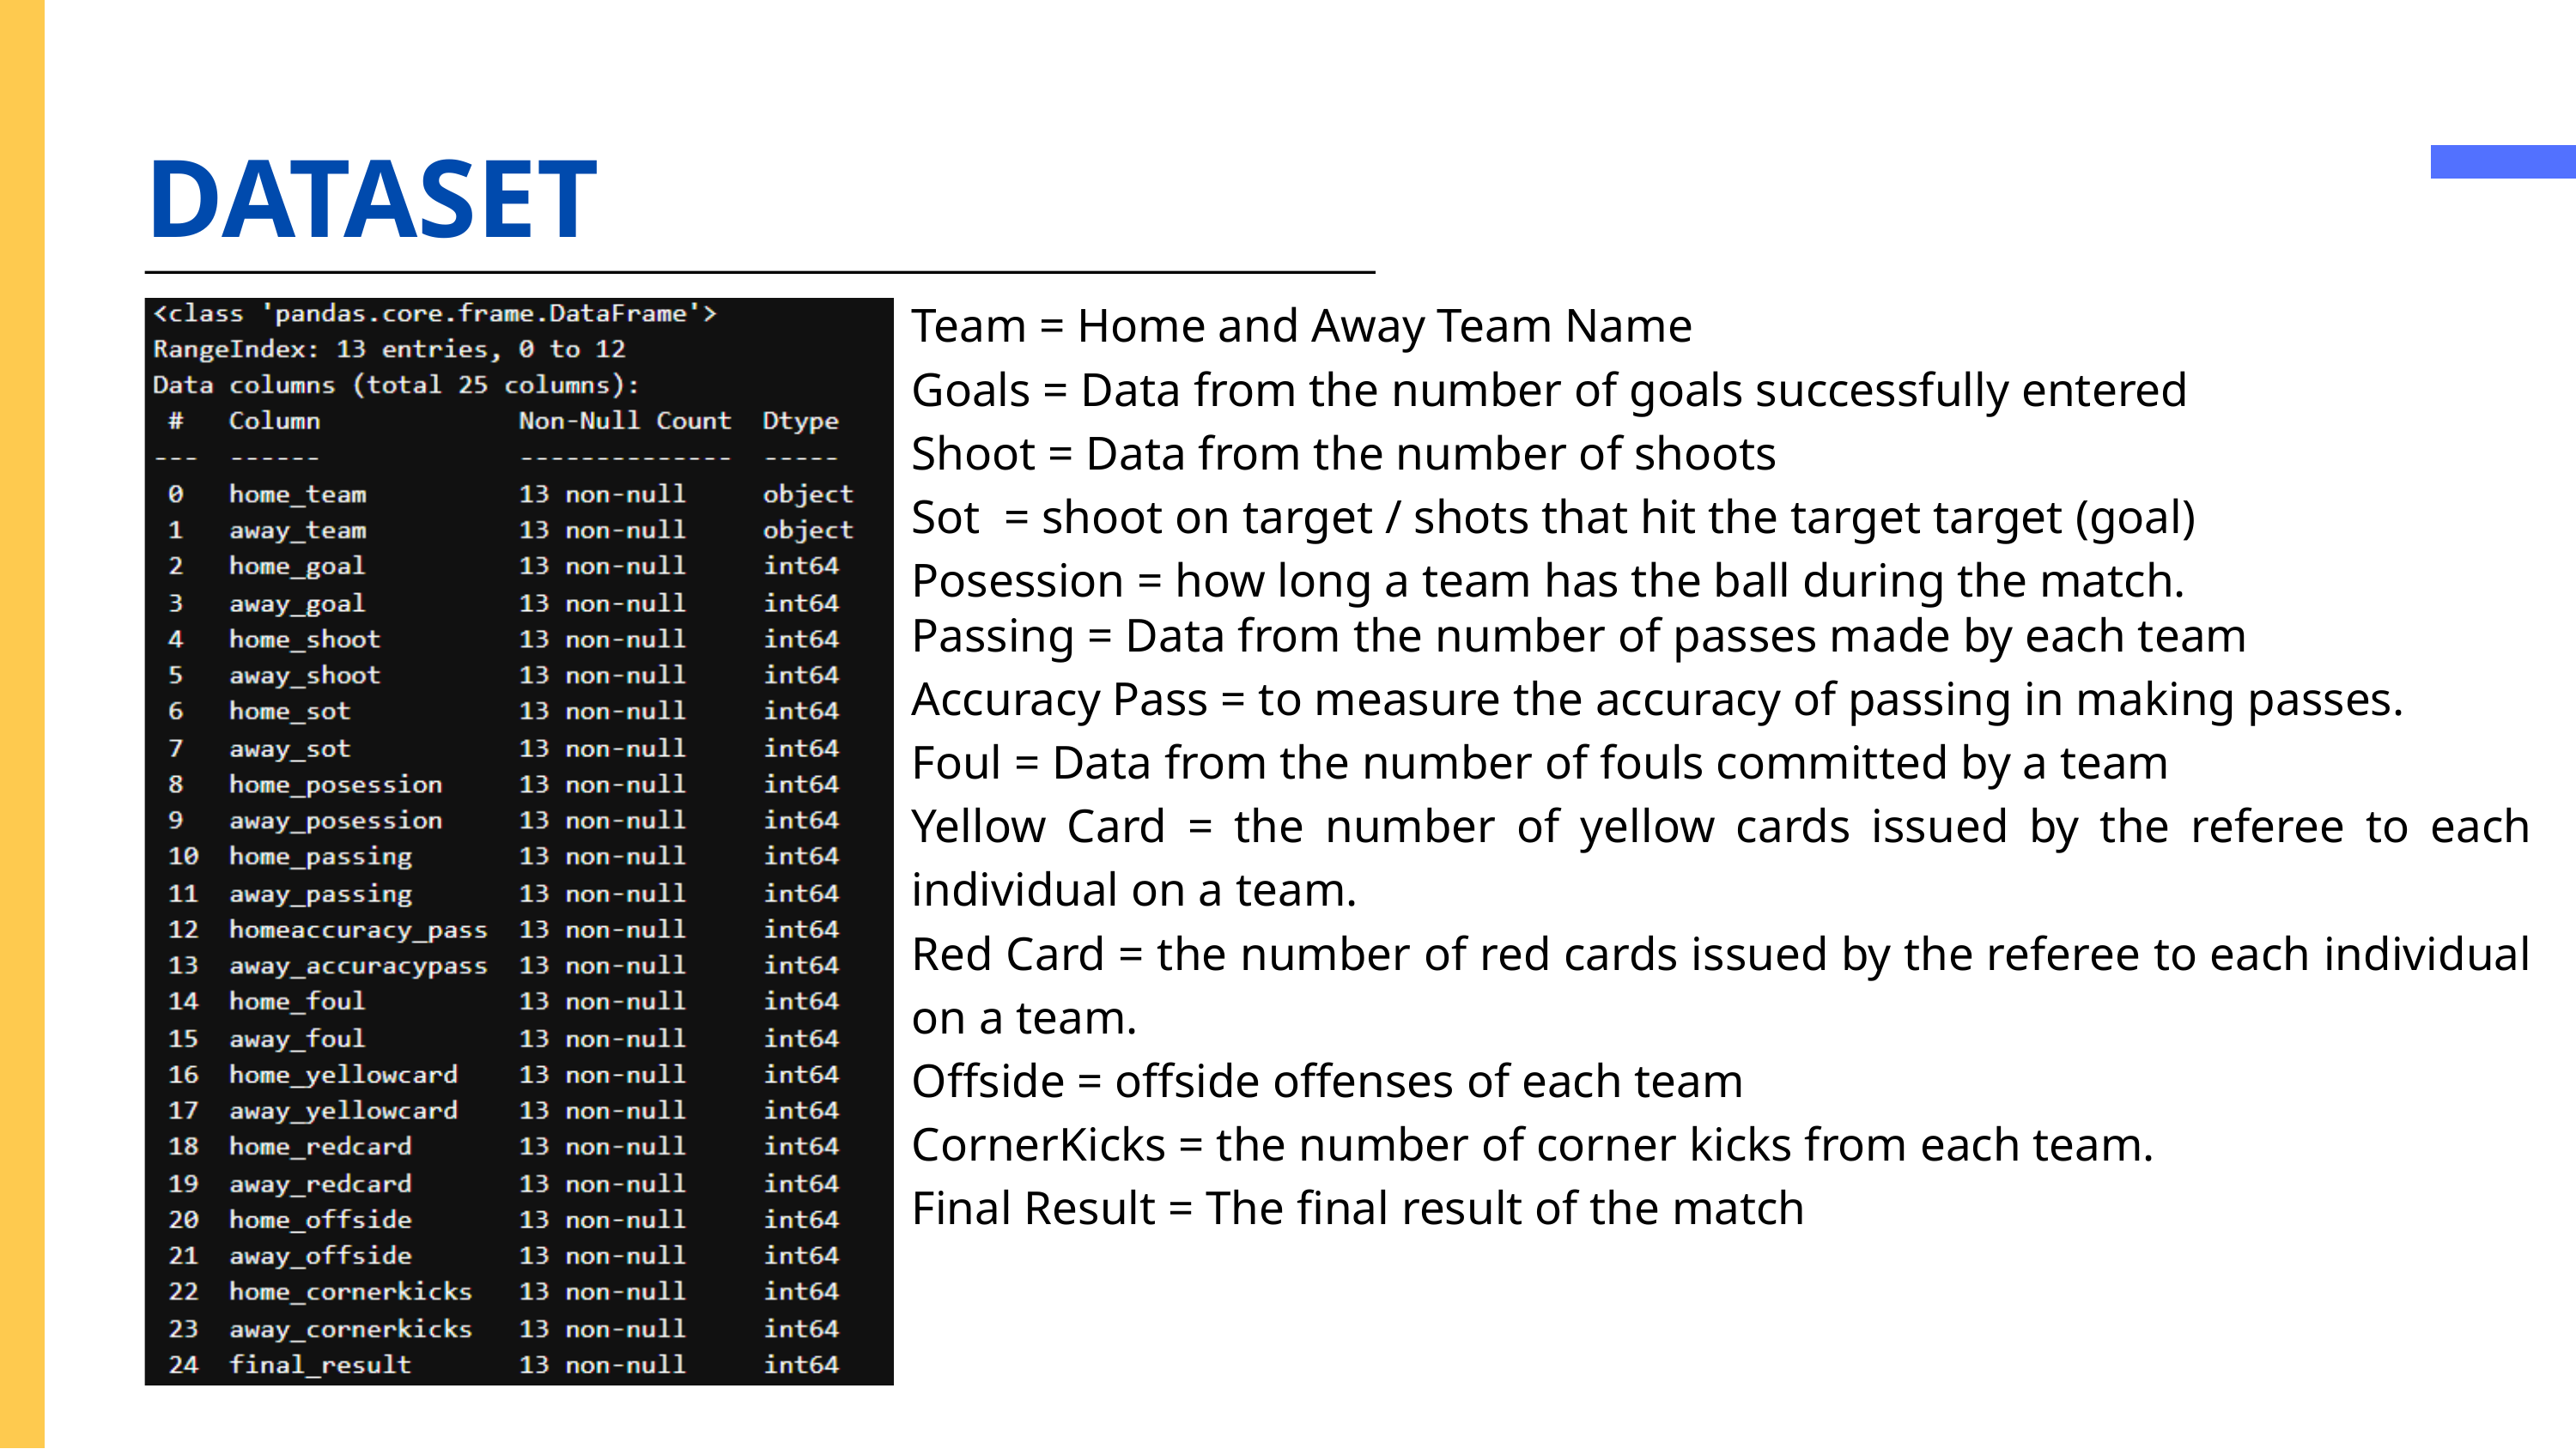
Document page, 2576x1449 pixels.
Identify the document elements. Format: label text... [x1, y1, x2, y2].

text_box Passing = Data from the number of passes made by each team Accuracy Pass = to measure the accuracy of passing in making passes. Foul = Data from the number of fouls committed by a team Yellow Card = the number of yellow cards issued by the referee to each individual on a team. Red Card = the number of red cards issued by the referee to each individual on a team. Offside = offside offenses of each team CornerKicks = the number of corner kicks from each team. Final Result = The final result of the match [911, 597, 2534, 1234]
text_box DATASET [144, 146, 1285, 259]
text_box Team = Home and Away Team Name Goals = Data from the number of goals successfully entered Shoot = Data from the number of shoots Sot = shoot on target / shots that hit the target target (goal) Posession = how long a team has the ball during the match. [911, 288, 2392, 597]
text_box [0, 0, 46, 1449]
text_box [2430, 144, 2576, 179]
text_box [144, 298, 894, 1385]
